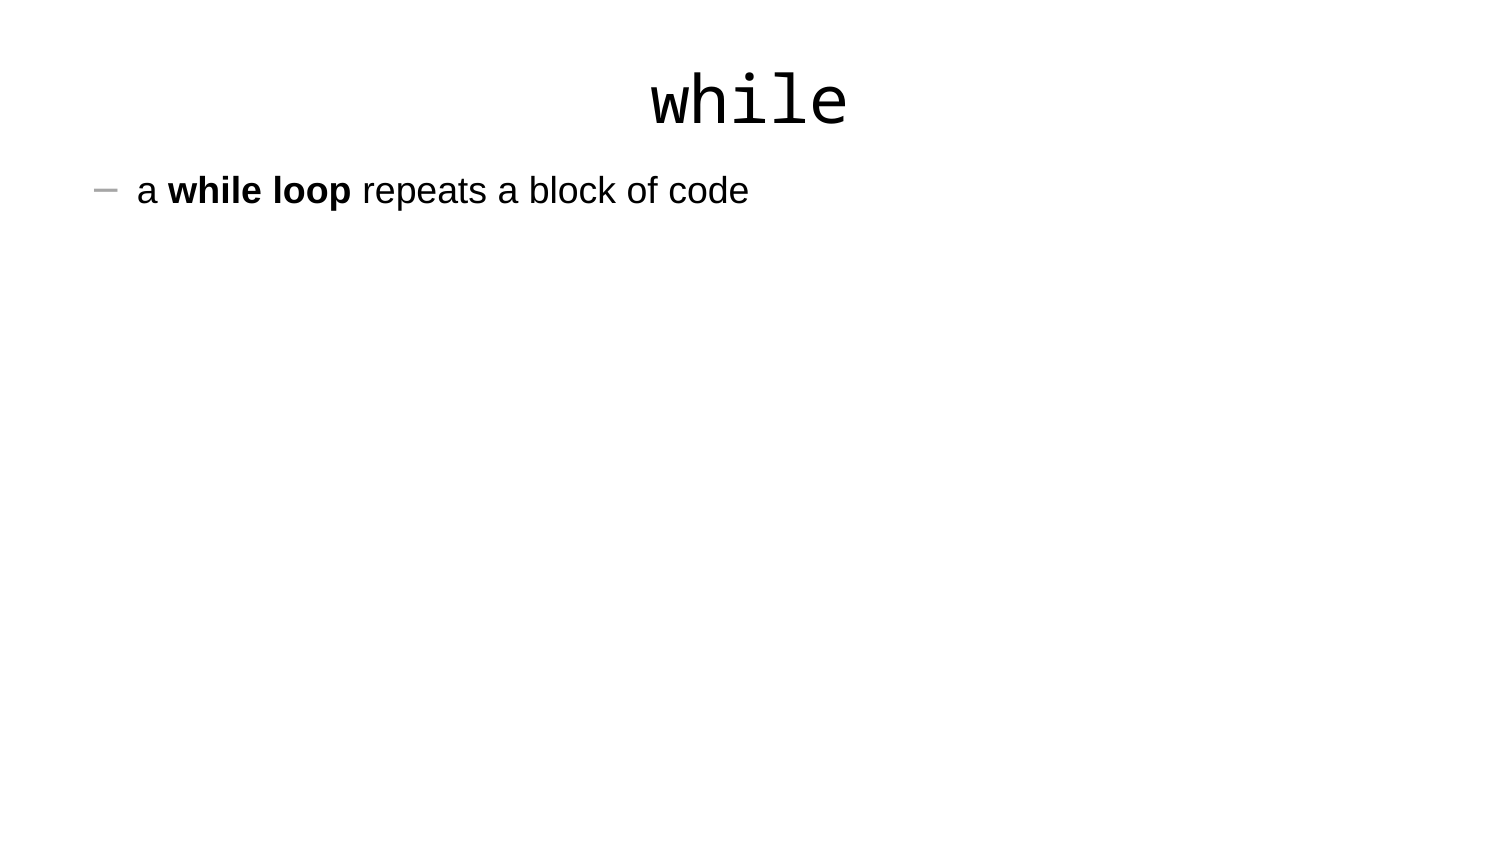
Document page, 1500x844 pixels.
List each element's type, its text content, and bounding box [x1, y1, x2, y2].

list a while loop repeats a block of code [75, 158, 1425, 828]
title while [75, 41, 1425, 152]
